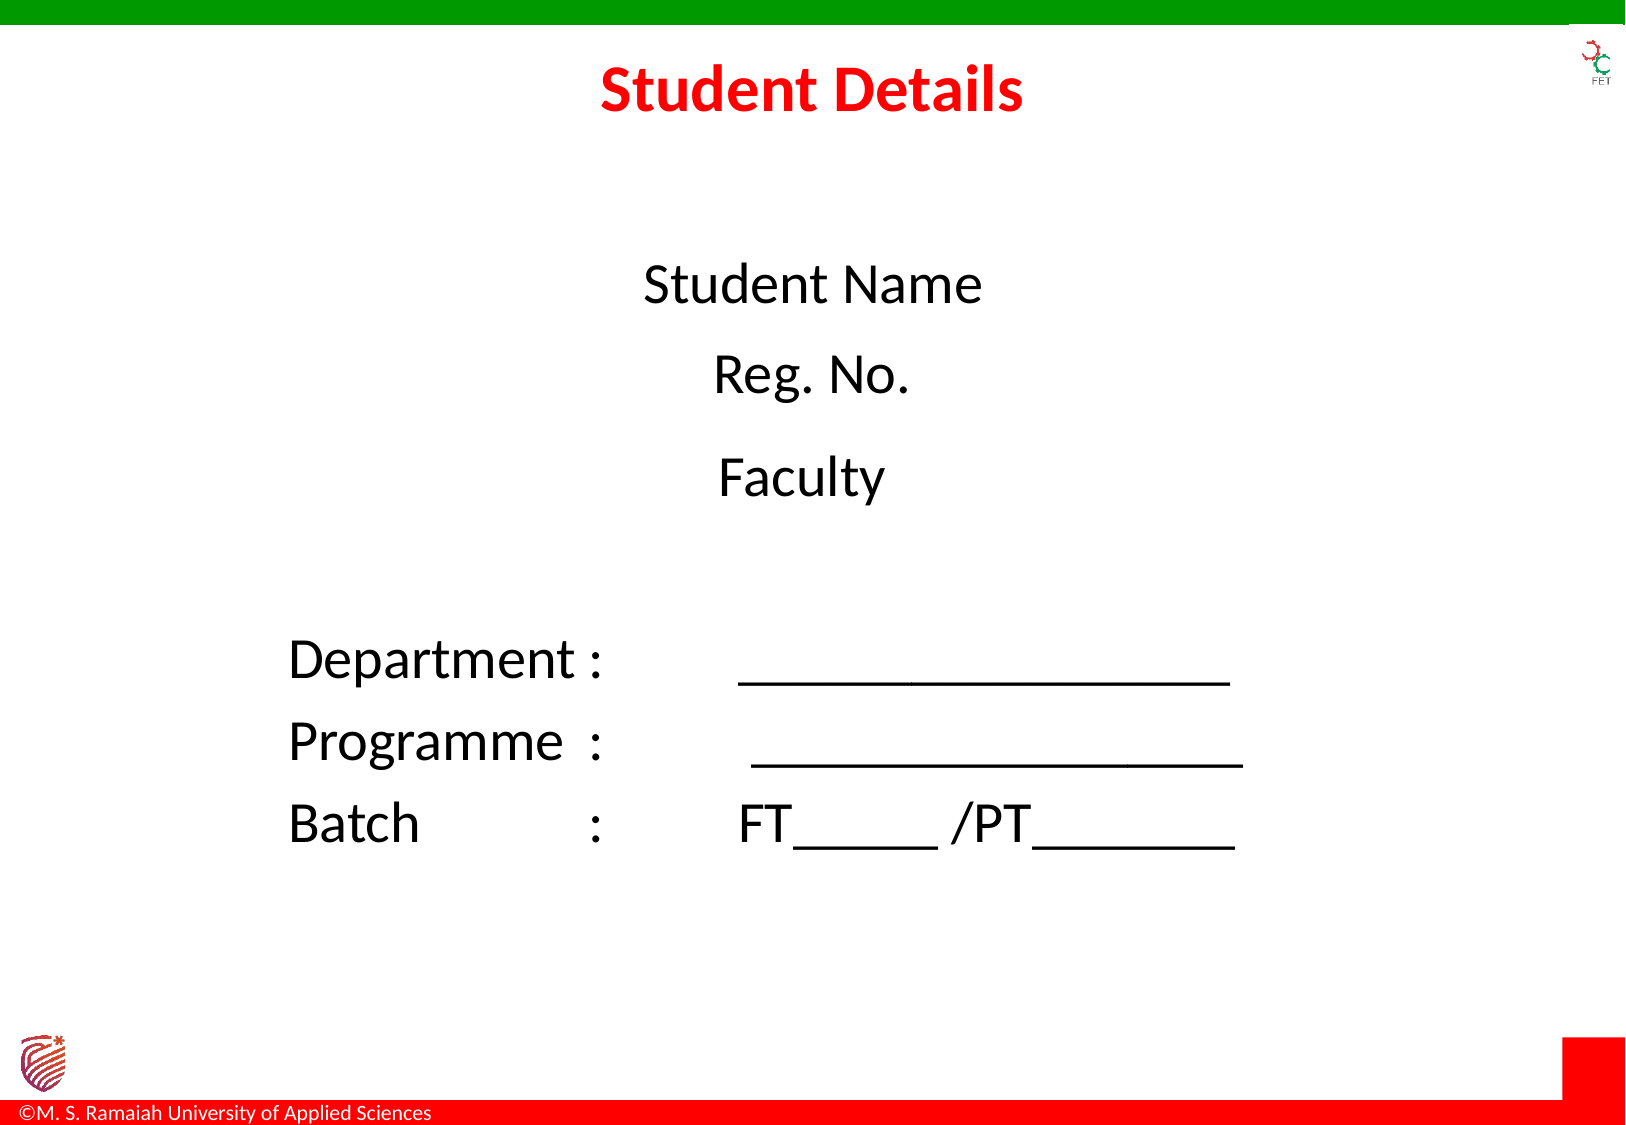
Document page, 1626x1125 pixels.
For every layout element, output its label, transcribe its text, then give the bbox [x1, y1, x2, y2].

title Student Details [81, 37, 1544, 142]
list Department : _________________ Programme : _________________ Batch : FT_____ /PT_______ [273, 613, 1549, 978]
picture [1569, 24, 1623, 100]
text_box Reg. No. [215, 327, 1409, 413]
picture [21, 1035, 65, 1092]
text_box Faculty [205, 430, 1399, 516]
text_box Student Name [216, 237, 1410, 323]
